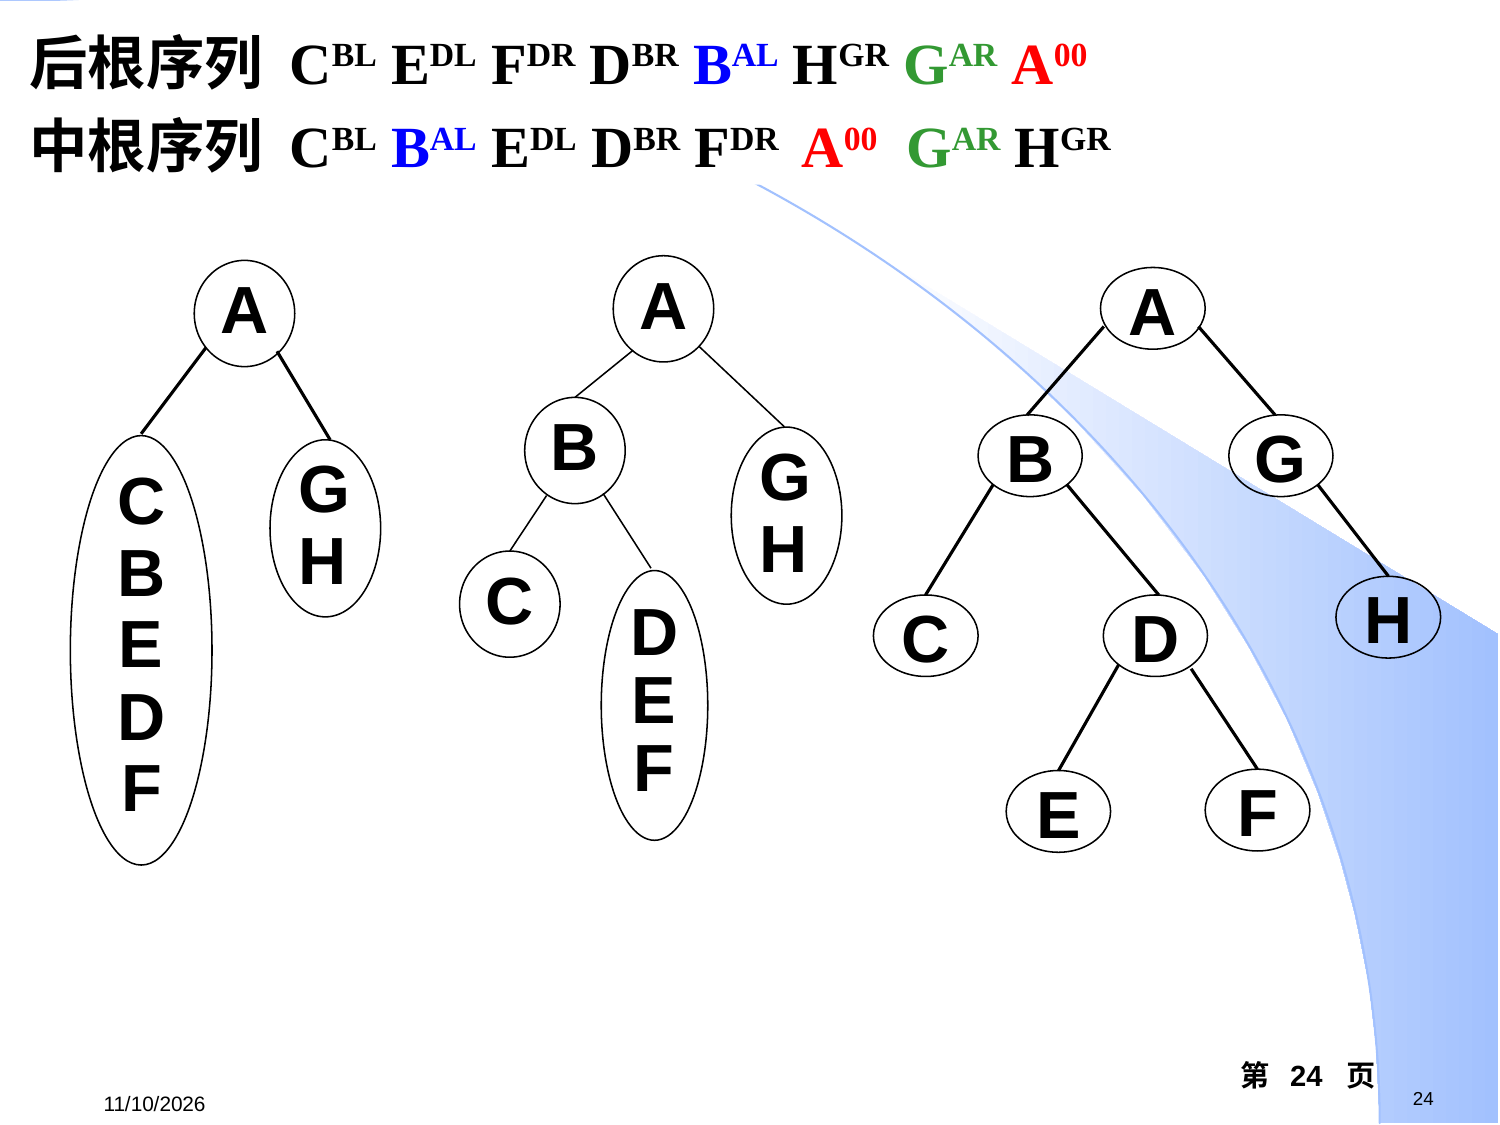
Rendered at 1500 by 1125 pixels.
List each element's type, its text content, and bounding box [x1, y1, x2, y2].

footer 第 24 页 [1225, 1050, 1500, 1125]
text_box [70, 255, 1441, 866]
list 后根序列 CBL EDL FDR DBR BAL HGR GAR A00 中根序列 CBL BAL EDL DBR FDR A00 GAR HGR [0, 0, 1500, 185]
